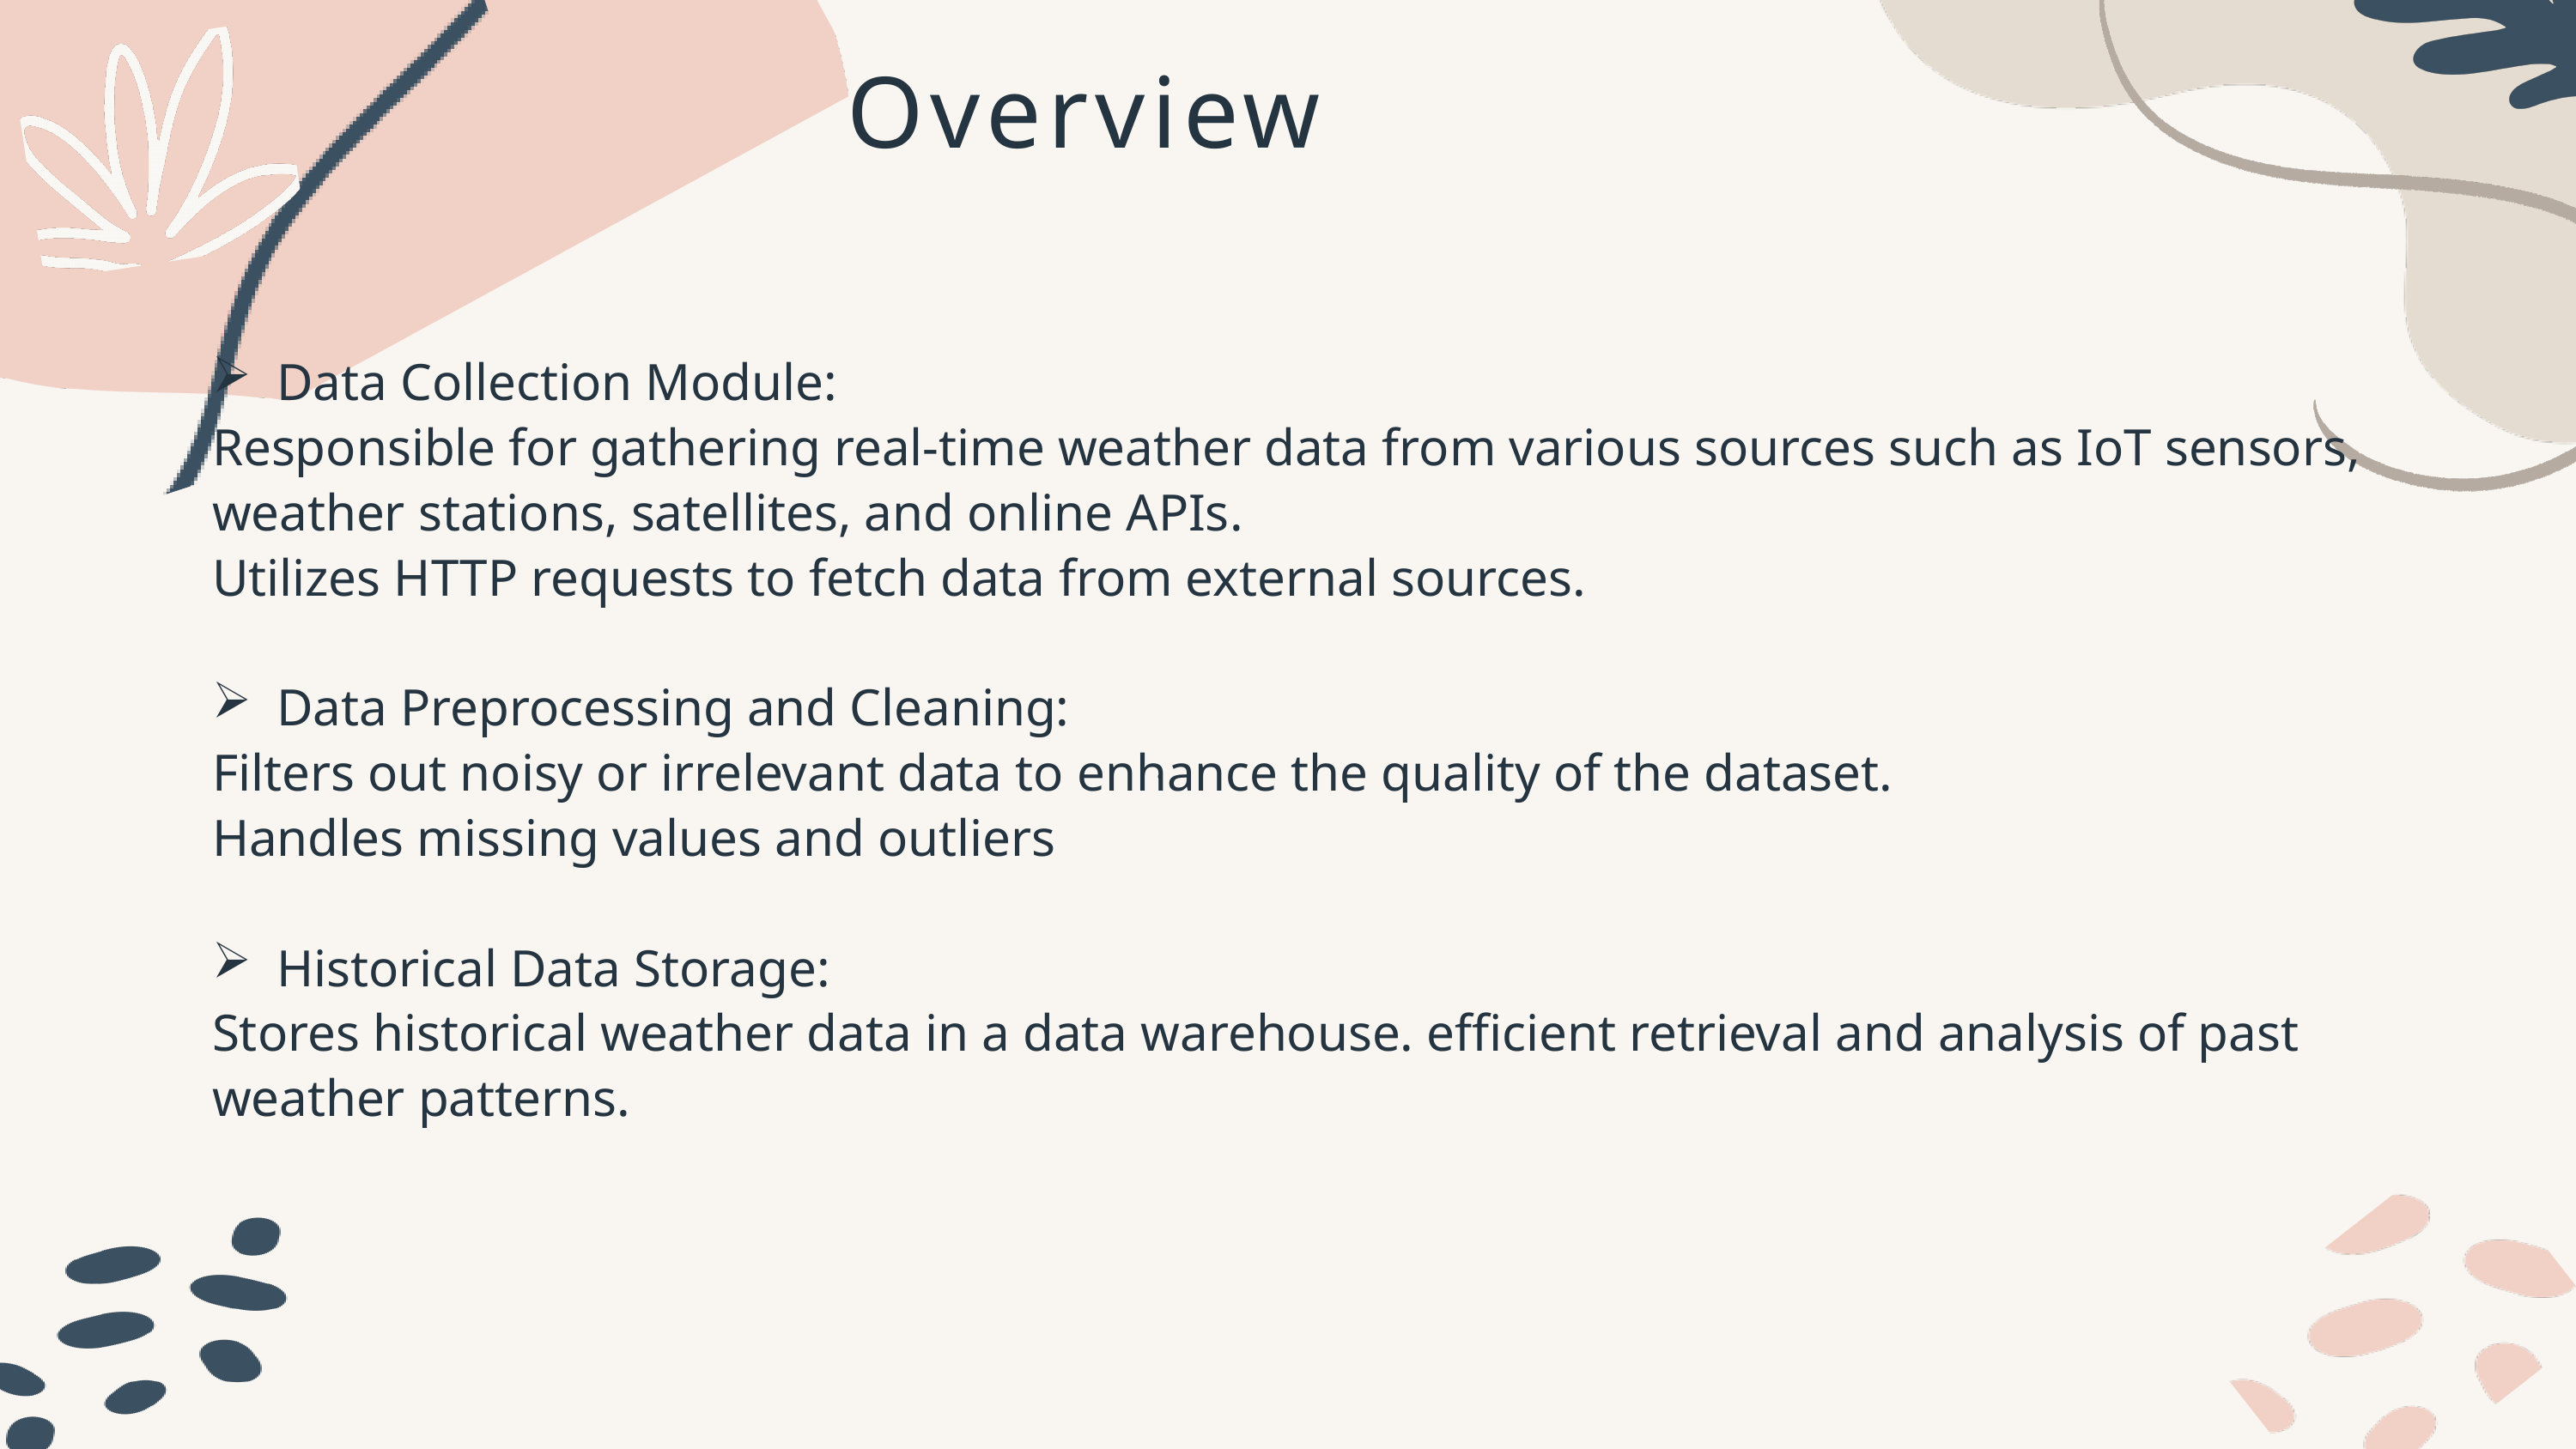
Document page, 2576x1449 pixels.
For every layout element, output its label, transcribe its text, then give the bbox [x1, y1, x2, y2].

text_box [2099, 0, 2576, 492]
text_box [485, 0, 849, 251]
text_box [2201, 1140, 2576, 1449]
text_box [0, 0, 576, 549]
text_box [2311, 0, 2576, 185]
text_box [1862, 0, 2099, 280]
text_box [10, 19, 308, 281]
text_box [0, 1215, 308, 1449]
text_box Data Collection Module: Responsible for gathering real-time weather data from various sources such as IoT sensors, weather stations, satellites, and online APIs. Utilizes HTTP requests to fetch data from external sources. Data Preprocessing and Cleaning: Filters out noisy or irrelevant data to enhance the quality of the dataset. Handles missing values and outliers Historical Data Storage: Stores historical weather data in a data warehouse. efficient retrieval and analysis of past weather patterns. [212, 280, 2434, 1295]
text_box Overview [654, 58, 1830, 168]
